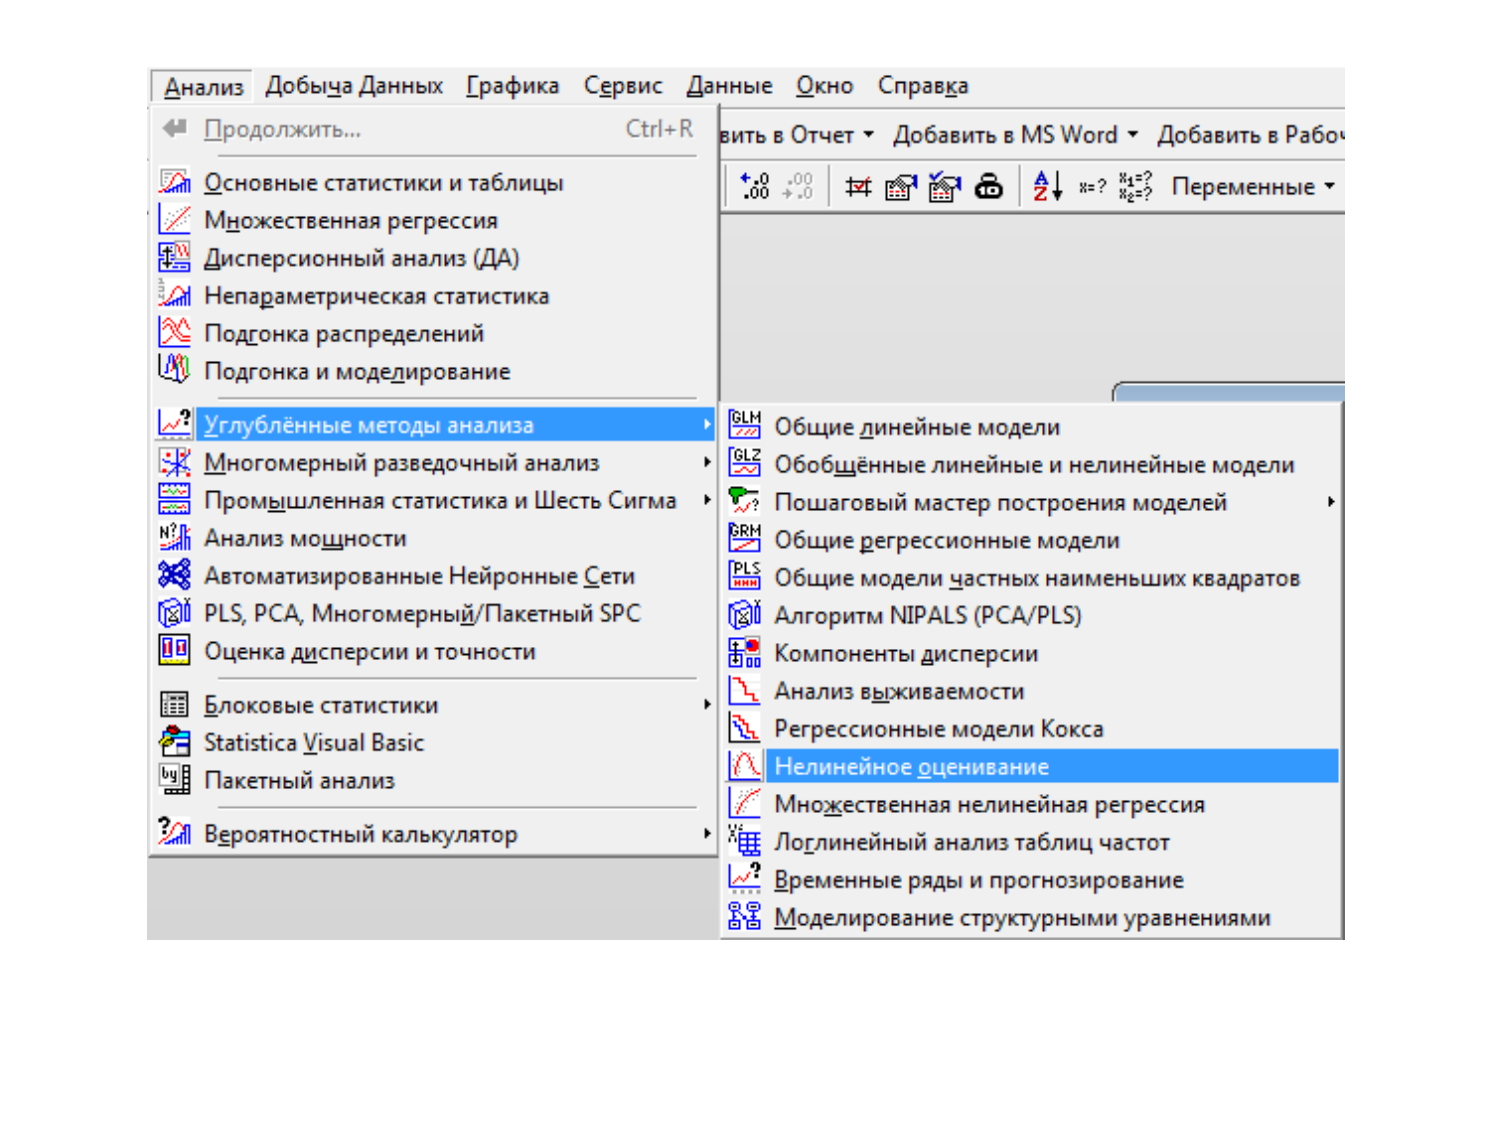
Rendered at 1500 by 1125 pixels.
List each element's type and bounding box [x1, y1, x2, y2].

picture [147, 66, 1345, 940]
